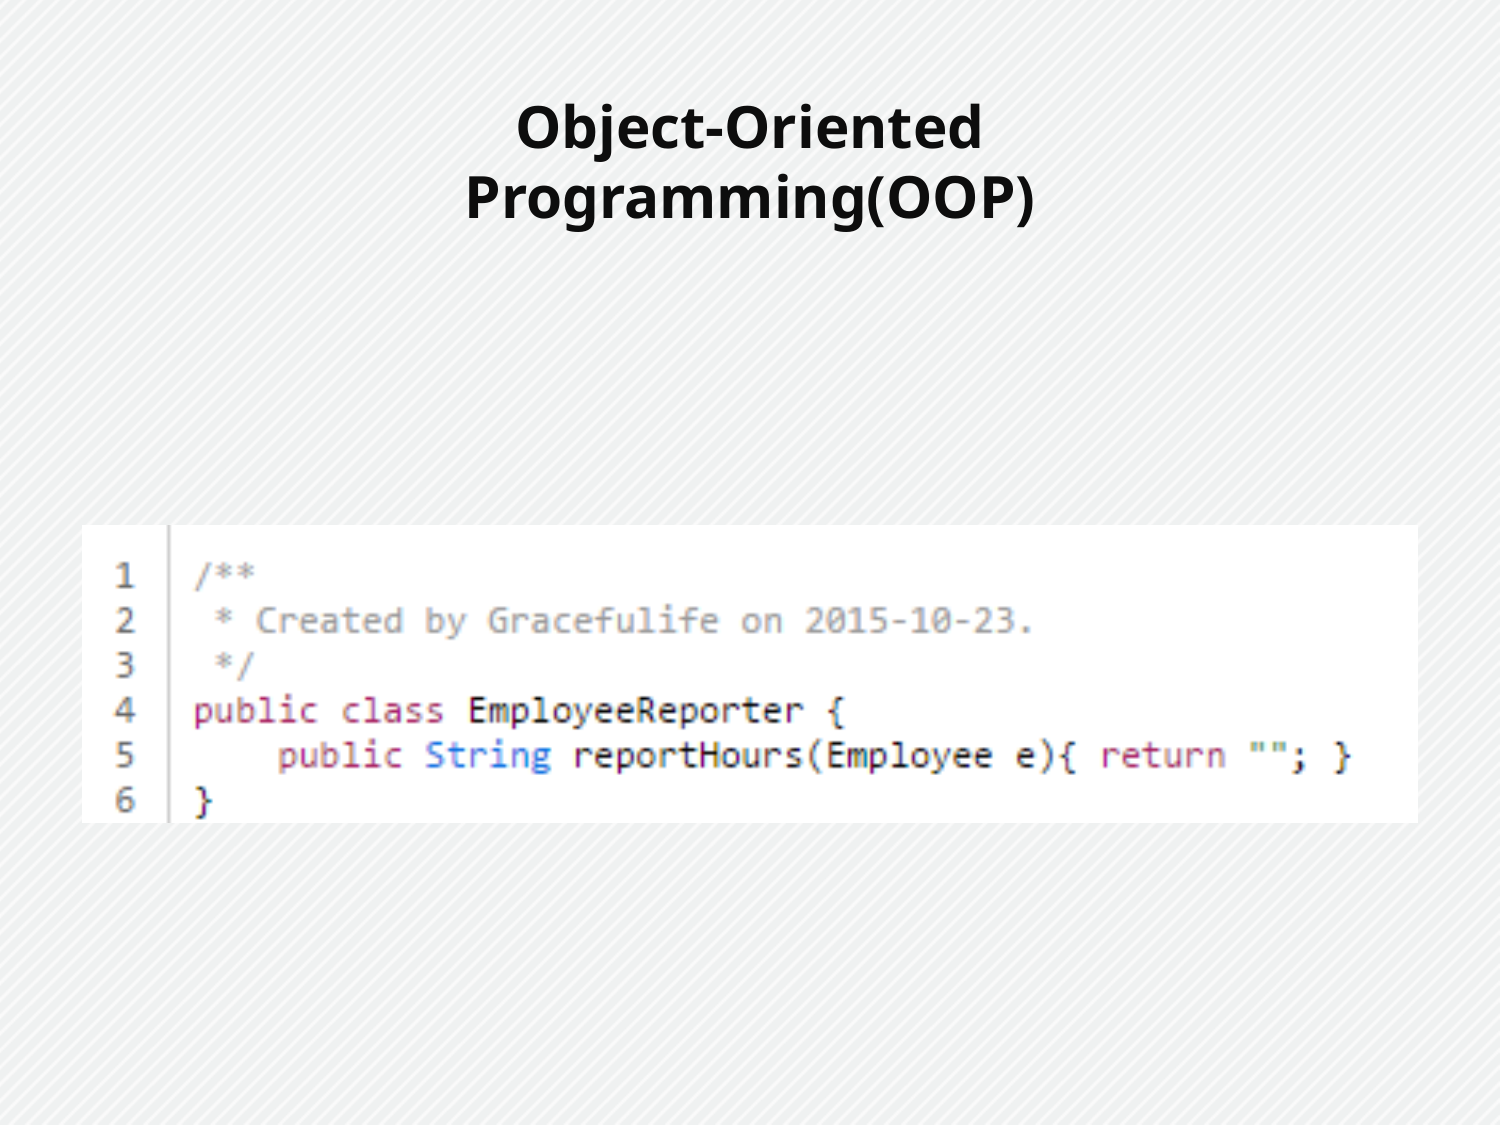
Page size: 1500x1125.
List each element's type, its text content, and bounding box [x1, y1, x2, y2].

picture [0, 0, 1500, 1125]
text_box Object-Oriented Programming(OOP) [224, 83, 1276, 238]
